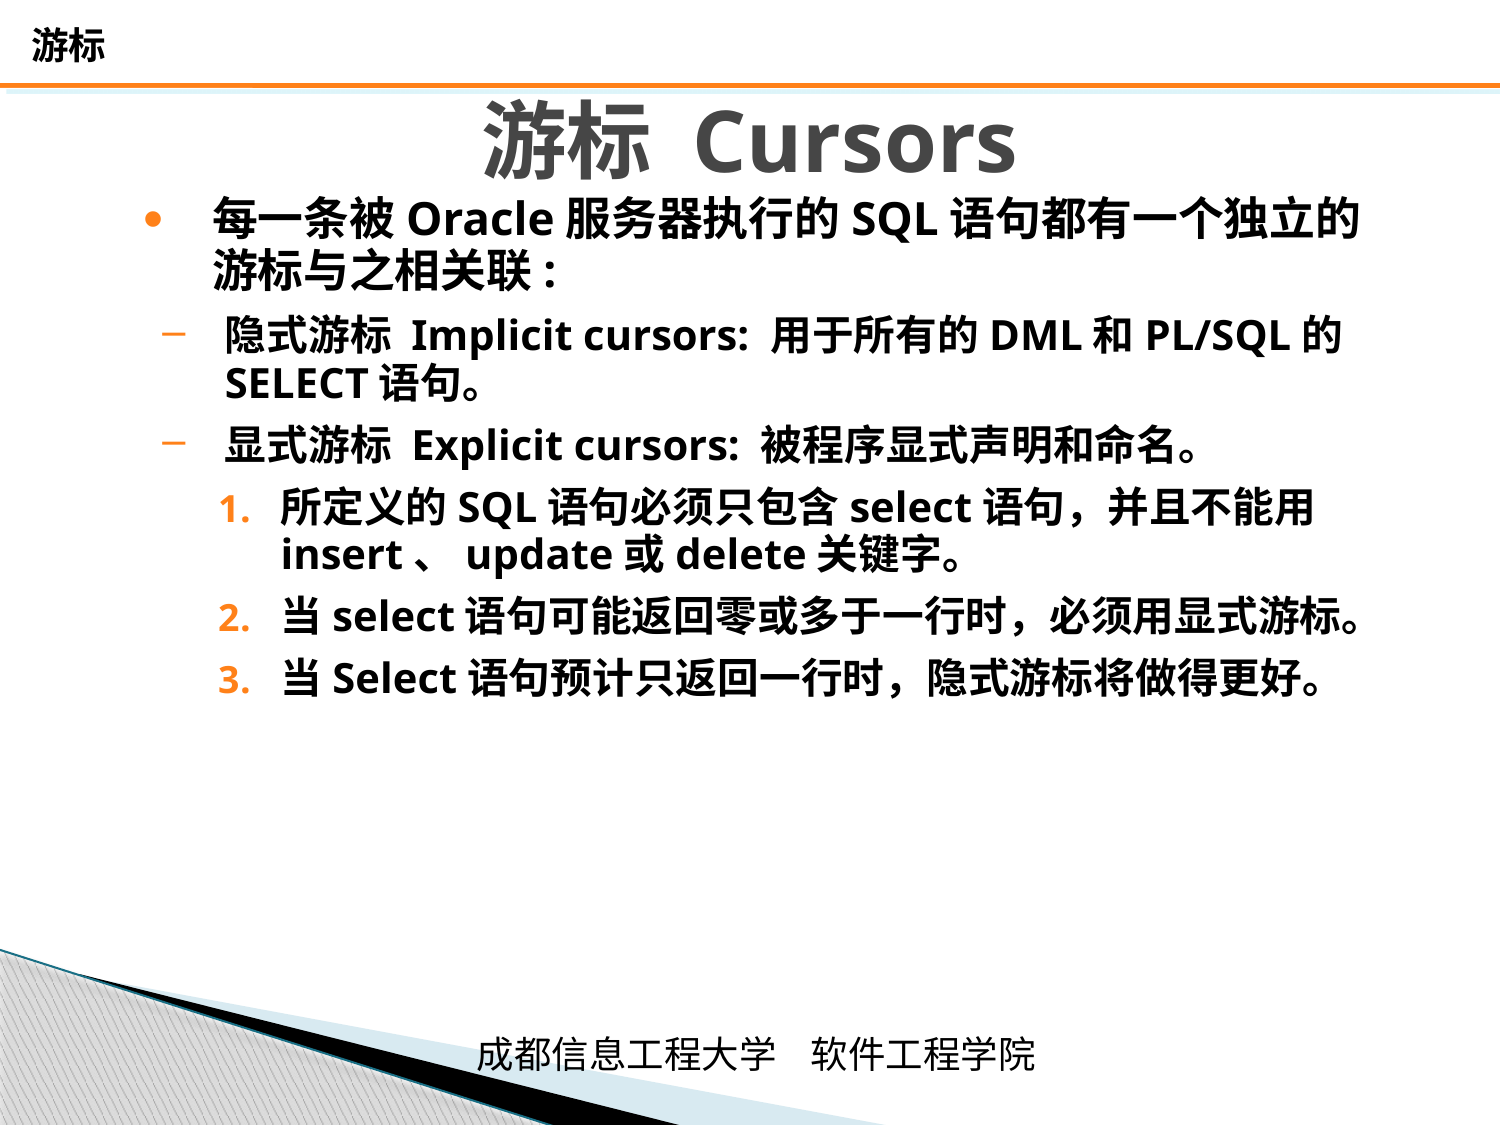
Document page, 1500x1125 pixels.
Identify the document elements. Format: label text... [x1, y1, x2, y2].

title 游标 Cursors [75, 45, 1425, 233]
text_box 每一条被Oracle服务器执行的SQL语句都有一个独立的游标与之相关联: 隐式游标 Implicit cursors: 用于所有的DML和PL/SQL的SELECT语句。 显式游标 Explicit cursors: 被程序显式声明和命名。 所定义的SQL语句必须只包含select语句，并且不能用insert、update或delete关键字。 当select语句可能返回零或多于一行时，必须用显式游标。 当Select语句预计只返回一行时，隐式游标将做得更好。 [128, 186, 1380, 711]
